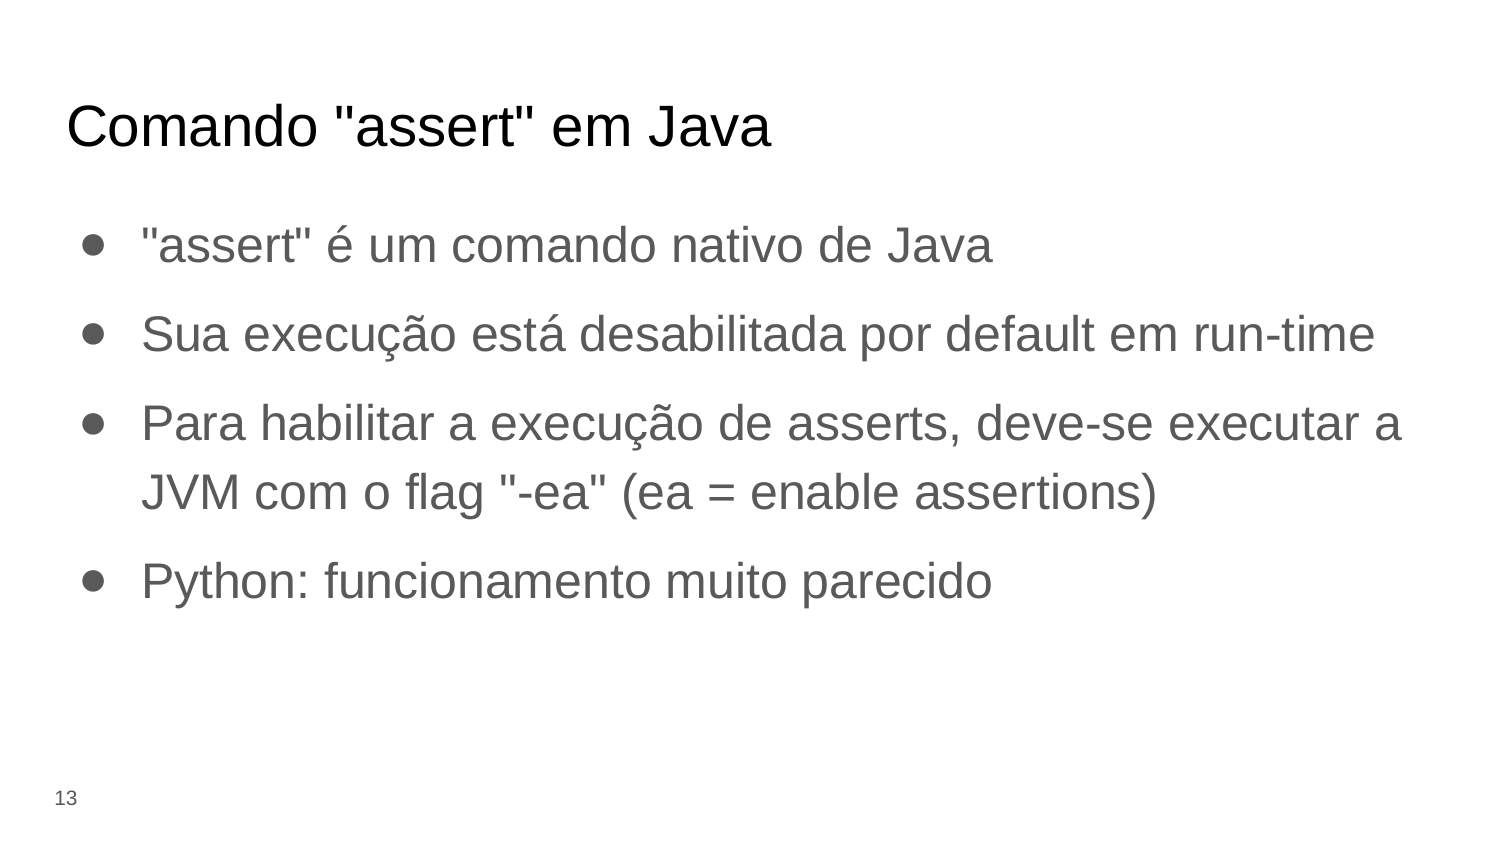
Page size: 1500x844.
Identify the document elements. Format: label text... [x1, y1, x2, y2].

slide_number ‹#› [2, 764, 93, 830]
list "assert" é um comando nativo de Java Sua execução está desabilitada por default em run-time Para habilitar a execução de asserts, deve-se executar a JVM com o flag "-ea" (ea = enable assertions) Python: funcionamento muito parecido [51, 189, 1449, 441]
title Comando "assert" em Java [51, 72, 1449, 167]
